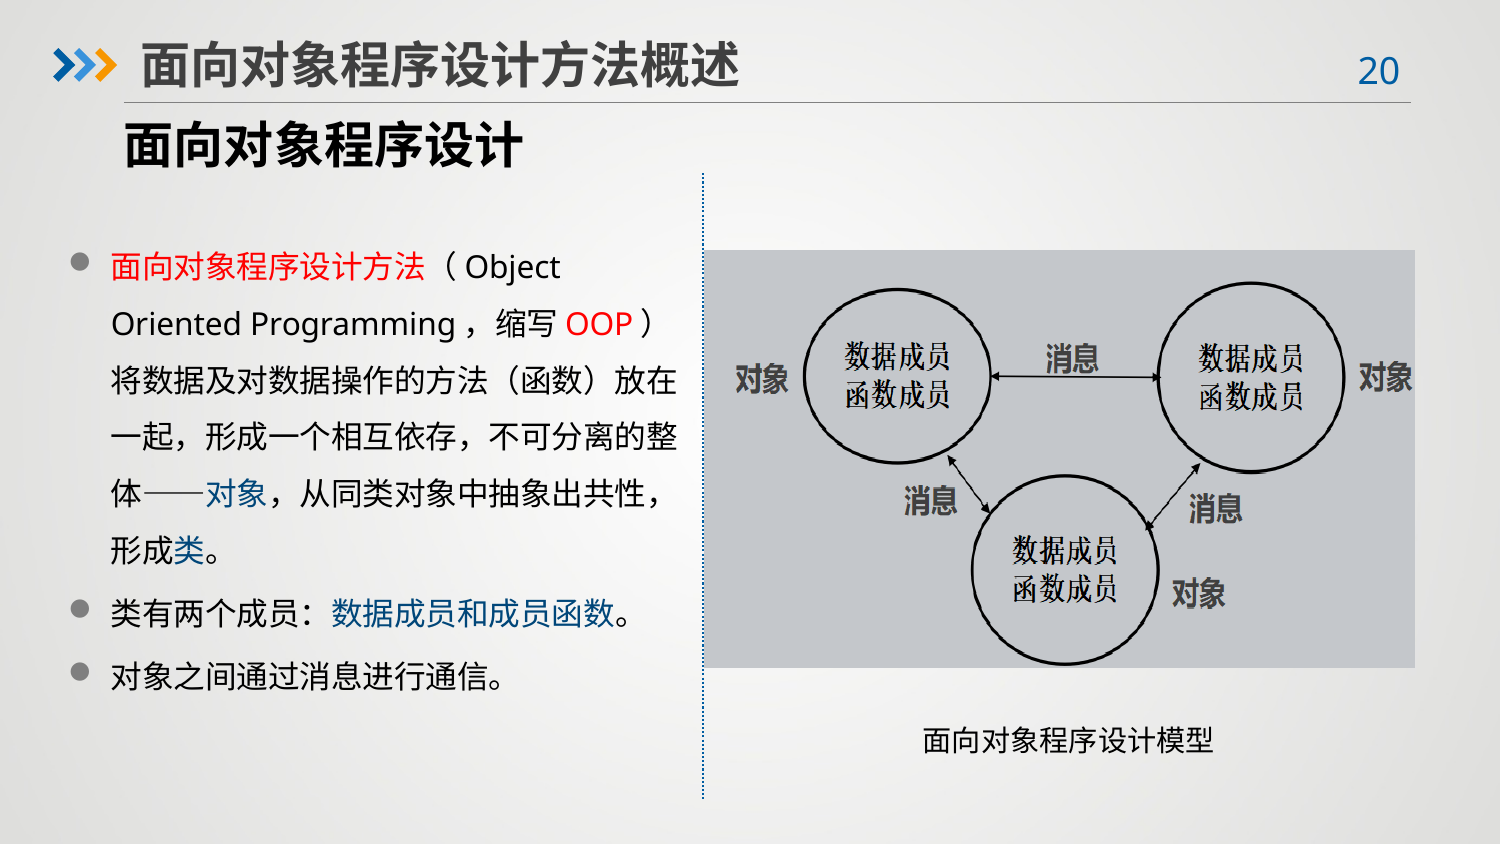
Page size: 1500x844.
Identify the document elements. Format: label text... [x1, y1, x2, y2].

picture [0, 0, 1500, 844]
text_box 面向对象程序设计方法概述 [140, 32, 1077, 95]
text_box 面向对象程序设计 [123, 113, 532, 174]
text_box 面向对象程序设计方法（Object Oriented Programming，缩写OOP）将数据及对数据操作的方法（函数）放在一起，形成一个相互依存，不可分离的整体——对象，从同类对象中抽象出共性，形成类。 类有两个成员：数据成员和成员函数。 对象之间通过消息进行通信。 [53, 221, 695, 704]
text_box 面向对象程序设计模型 [907, 715, 1231, 765]
